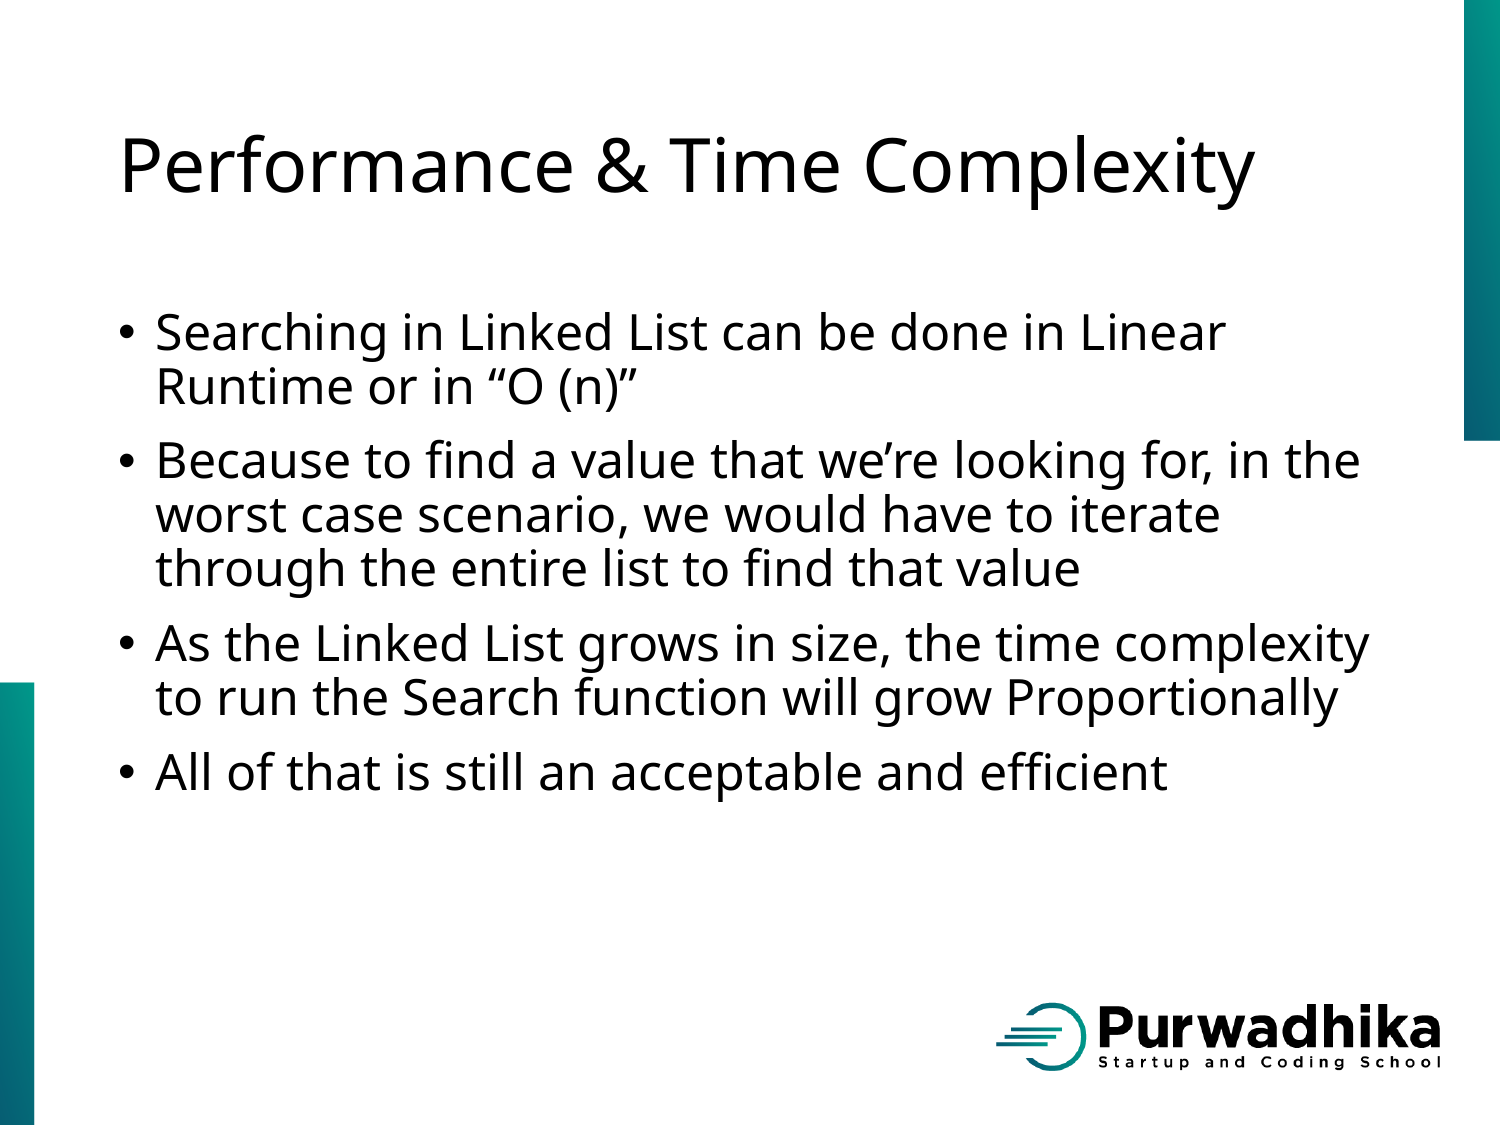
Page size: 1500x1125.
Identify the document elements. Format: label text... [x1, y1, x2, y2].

title Performance & Time Complexity [103, 59, 1397, 278]
picture [0, 0, 1500, 1125]
list Searching in Linked List can be done in Linear Runtime or in “O (n)” Because to find a value that we’re looking for, in the worst case scenario, we would have to iterate through the entire list to find that value As the Linked List grows in size, the time complexity to run the Search function will grow Proportionally All of that is still an acceptable and efficient [103, 299, 1397, 984]
